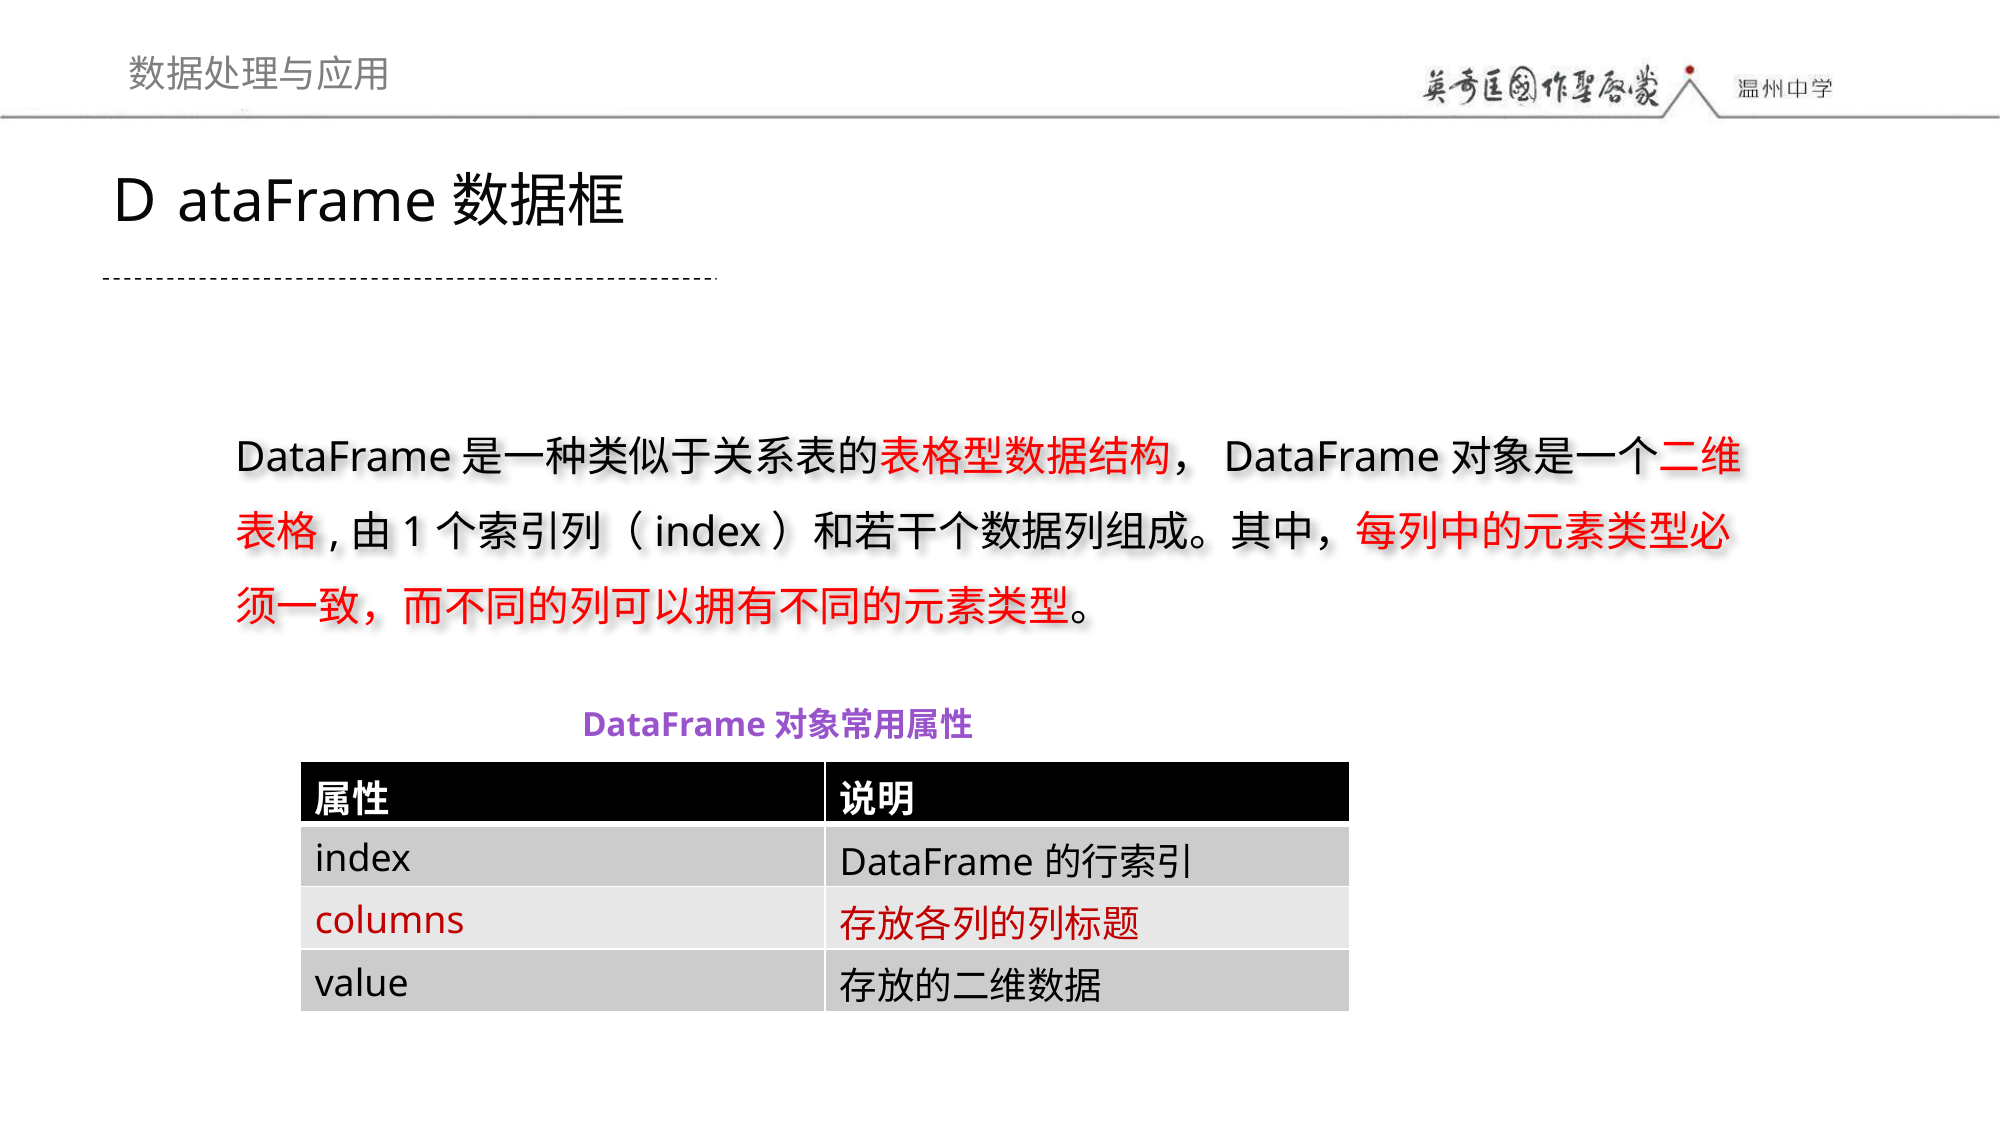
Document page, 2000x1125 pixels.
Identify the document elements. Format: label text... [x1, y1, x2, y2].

text_box DataFrame是一种类似于关系表的表格型数据结构，DataFrame对象是一个二维表格,由1个索引列（index）和若干个数据列组成。其中，每列中的元素类型必须一致，而不同的列可以拥有不同的元素类型。 [220, 397, 1788, 712]
text_box DataFrame对象常用属性 [581, 702, 974, 743]
table_cell 存放各列的列标题 [826, 887, 1349, 948]
table_cell 存放的二维数据 [826, 950, 1349, 1011]
table_cell value [301, 950, 824, 1011]
table_header 说明 [826, 762, 1349, 821]
table_header 属性 [301, 762, 824, 821]
table_cell index [301, 827, 824, 886]
table_cell DataFrame的行索引 [826, 827, 1349, 886]
title ＤataFrame数据框 [90, 136, 1919, 268]
picture [0, 0, 2000, 1125]
table_cell columns [301, 887, 824, 948]
